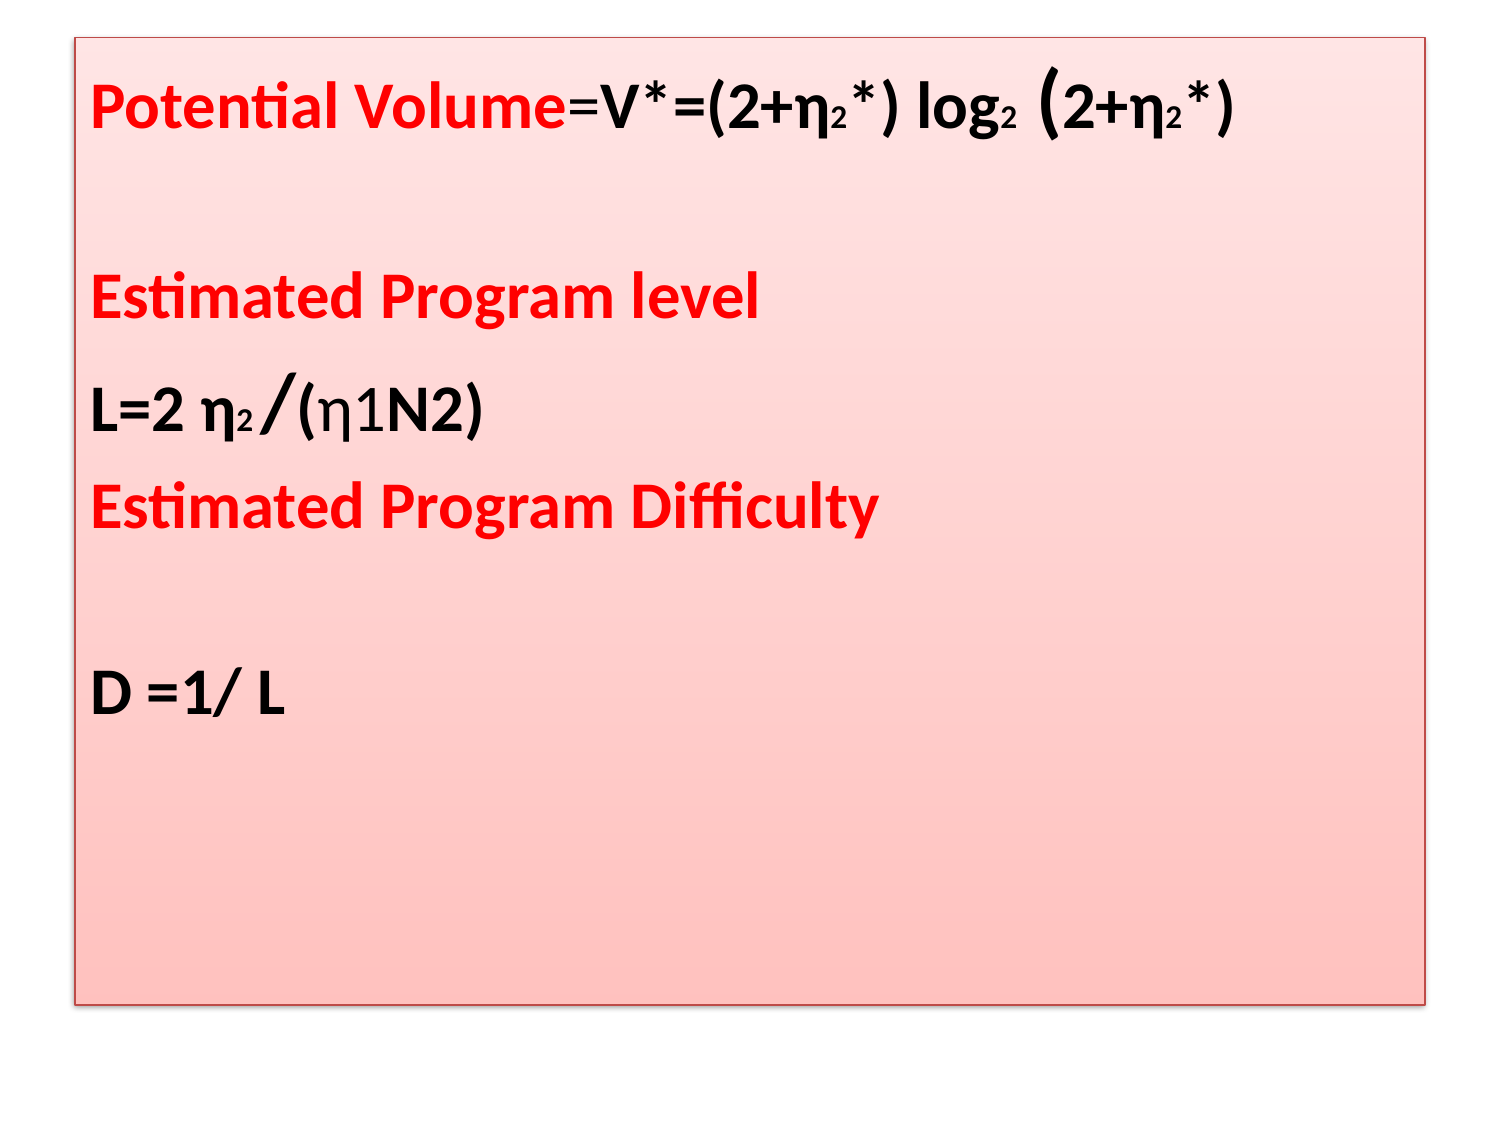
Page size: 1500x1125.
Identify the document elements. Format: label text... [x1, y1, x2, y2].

text_box [204, 366, 252, 427]
list Potential Volume=V*=(2+η2*) log2 (2+η2*) Estimated Program level L=2 η2 /(η1N2) Estimated Program Difficulty D =1/ L [74, 37, 1426, 1006]
